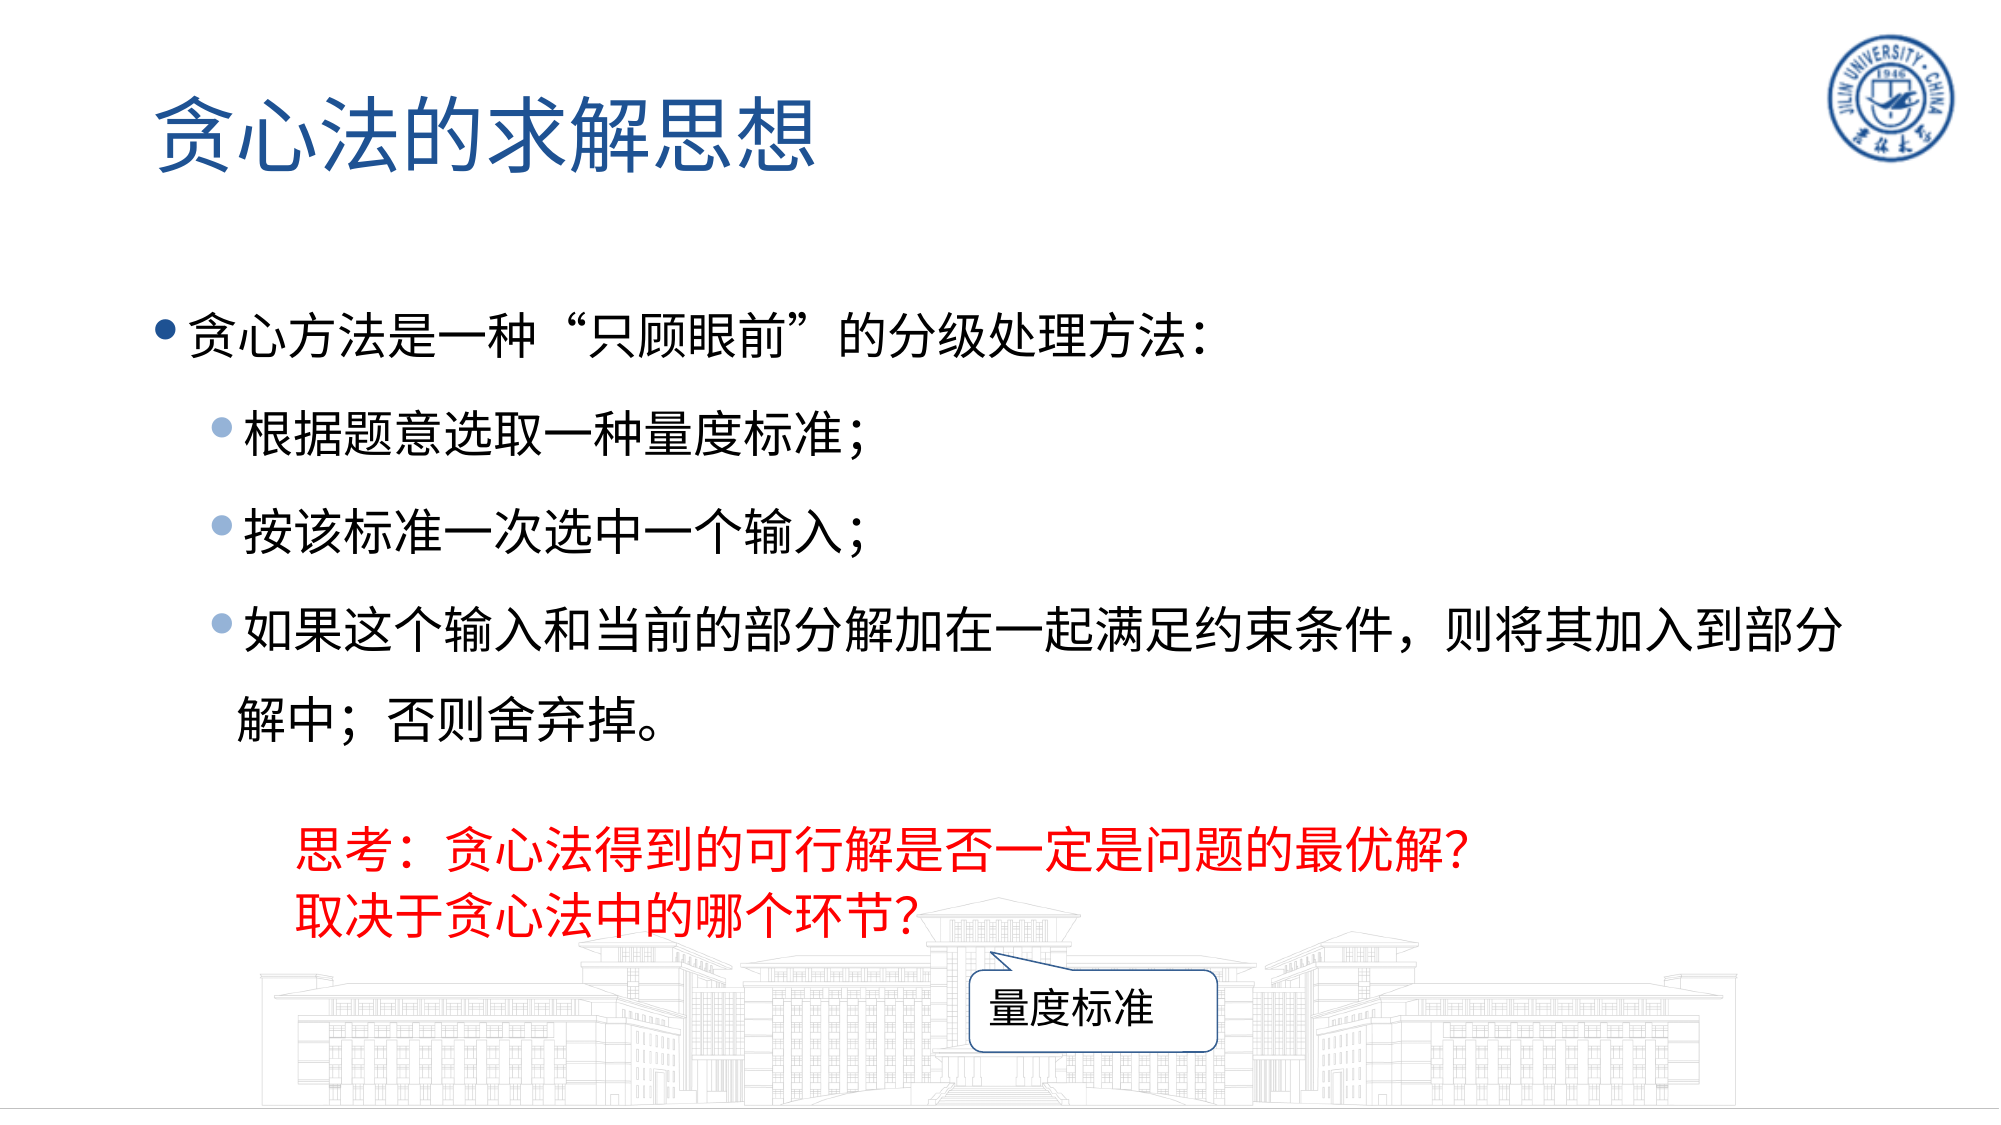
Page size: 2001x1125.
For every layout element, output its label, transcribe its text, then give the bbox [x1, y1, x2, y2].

text_box 量度标准 [969, 951, 1218, 1053]
list 贪心方法是一种“只顾眼前”的分级处理方法： 根据题意选取一种量度标准； 按该标准一次选中一个输入； 如果这个输入和当前的部分解加在一起满足约束条件，则将其加入到部分解中；否则舍弃掉。 [137, 267, 1863, 981]
slide_number [1412, 1042, 1863, 1103]
text_box 思考：J和I的元素个数相同么？ [0, 897, 1999, 1109]
title 贪心法的求解思想 [137, 30, 1863, 249]
picture [1824, 15, 1965, 173]
text_box 思考：贪心法得到的可行解是否一定是问题的最优解？ 取决于贪心法中的哪个环节？ [279, 805, 1591, 983]
